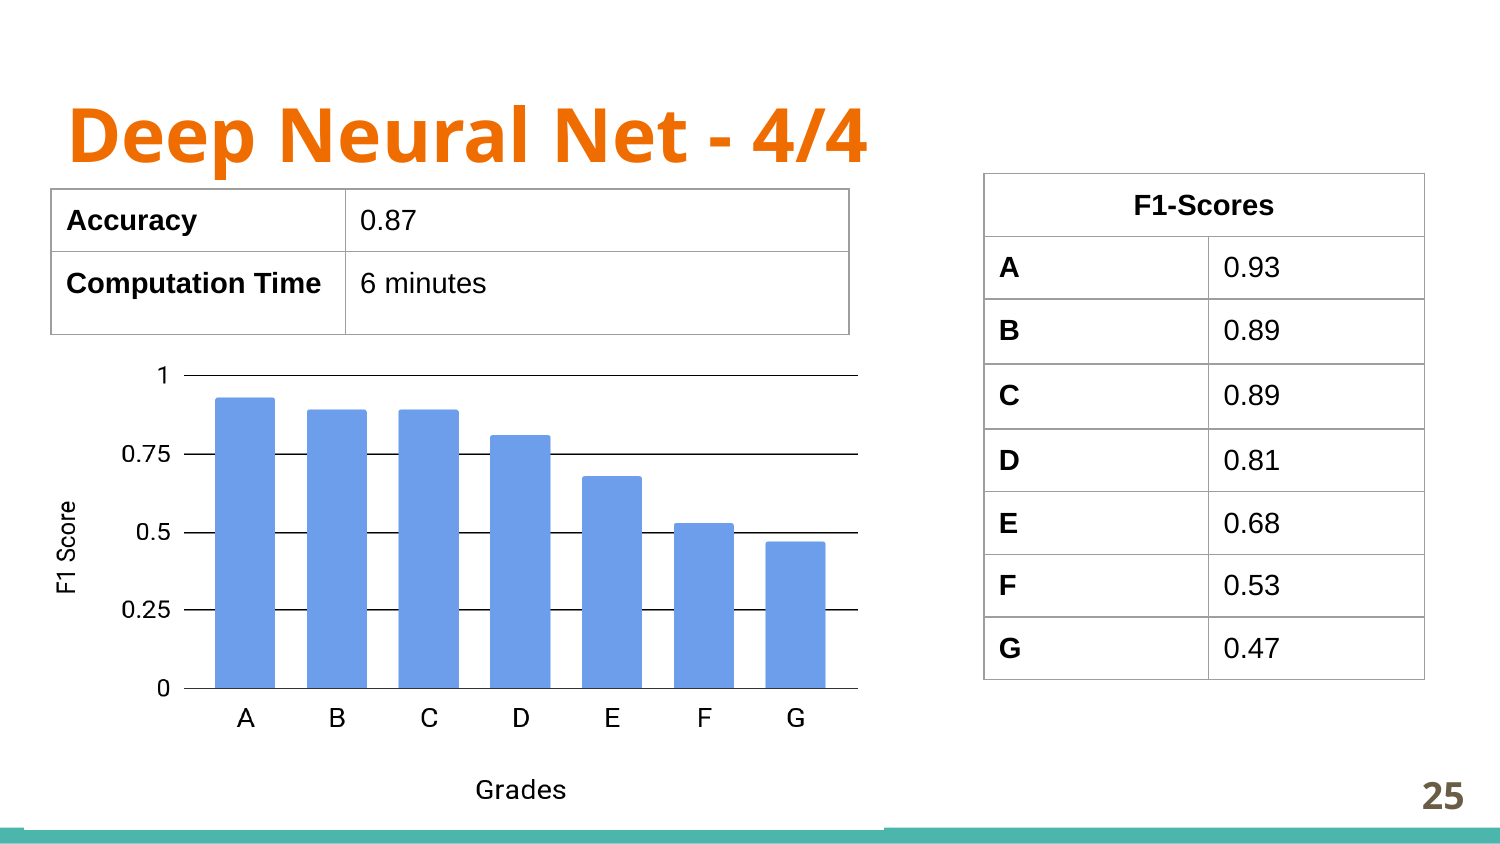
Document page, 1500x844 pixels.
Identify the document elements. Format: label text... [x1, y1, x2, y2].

table_cell D [985, 430, 1208, 491]
table_cell 0.93 [1209, 237, 1424, 298]
table_cell 0.89 [1209, 300, 1424, 363]
table_header Accuracy [52, 190, 345, 251]
table_cell E [985, 492, 1208, 554]
table_header F1-Scores [985, 174, 1424, 236]
title Deep Neural Net - 4/4 [51, 72, 1449, 189]
table_cell 0.81 [1209, 430, 1424, 491]
table_cell Computation Time [52, 252, 345, 334]
table_cell 0.89 [1209, 365, 1424, 428]
table_cell 0.53 [1209, 555, 1424, 616]
table_cell G [985, 618, 1208, 679]
table_cell 0.68 [1209, 492, 1424, 554]
table_cell A [985, 237, 1208, 298]
picture [24, 335, 885, 830]
table_cell 0.47 [1209, 618, 1424, 679]
slide_number ‹#› [1389, 764, 1480, 830]
table_cell B [985, 300, 1208, 363]
table_header 0.87 [346, 190, 848, 251]
table_cell C [985, 365, 1208, 428]
table_cell 6 minutes [346, 252, 848, 334]
table_cell F [985, 555, 1208, 616]
